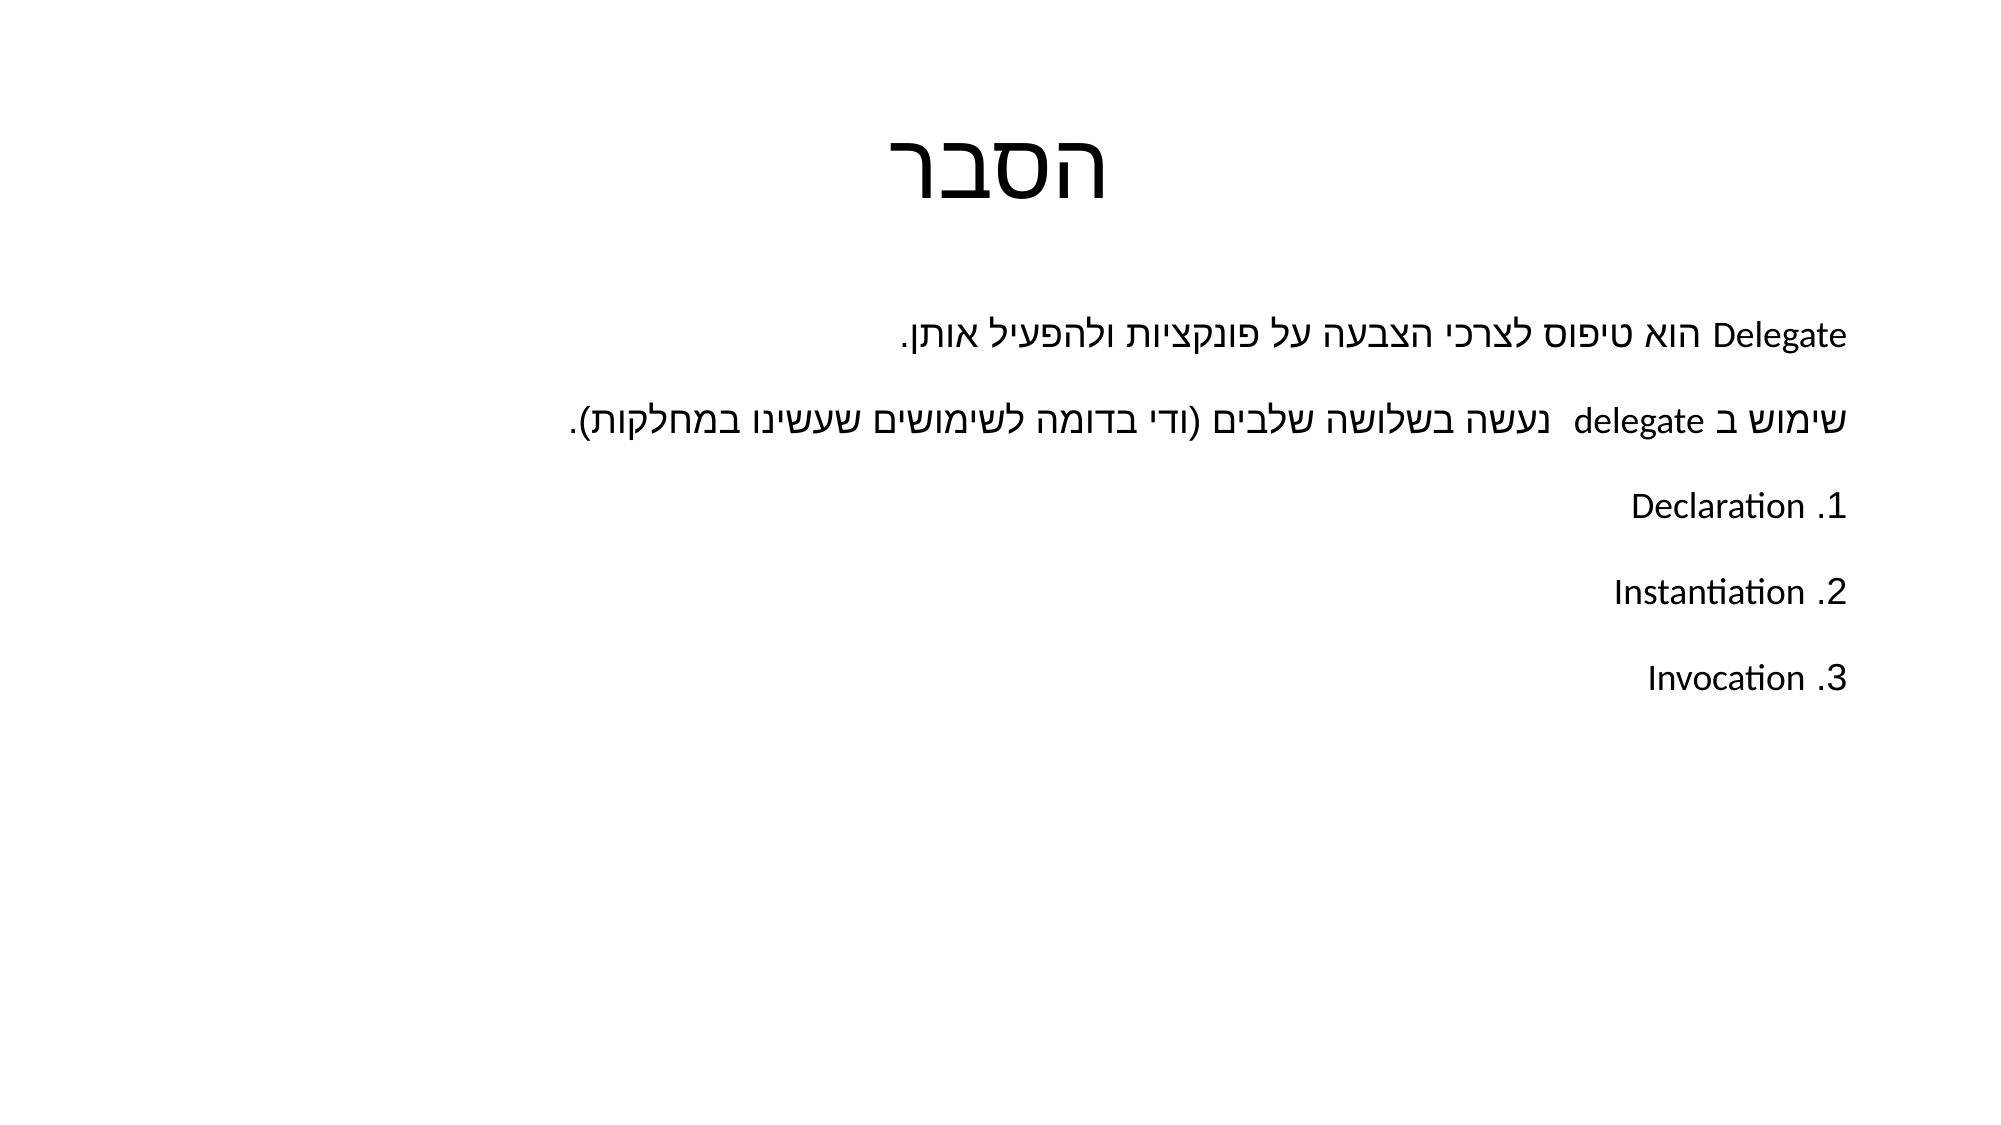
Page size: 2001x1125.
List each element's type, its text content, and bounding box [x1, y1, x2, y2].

title הסבר [137, 59, 1863, 278]
list Delegate הוא טיפוס לצרכי הצבעה על פונקציות ולהפעיל אותן. שימוש ב delegate נעשה בשלושה שלבים (ודי בדומה לשימושים שעשינו במחלקות). 1. Declaration 2. Instantiation 3. Invocation [137, 299, 1863, 1014]
